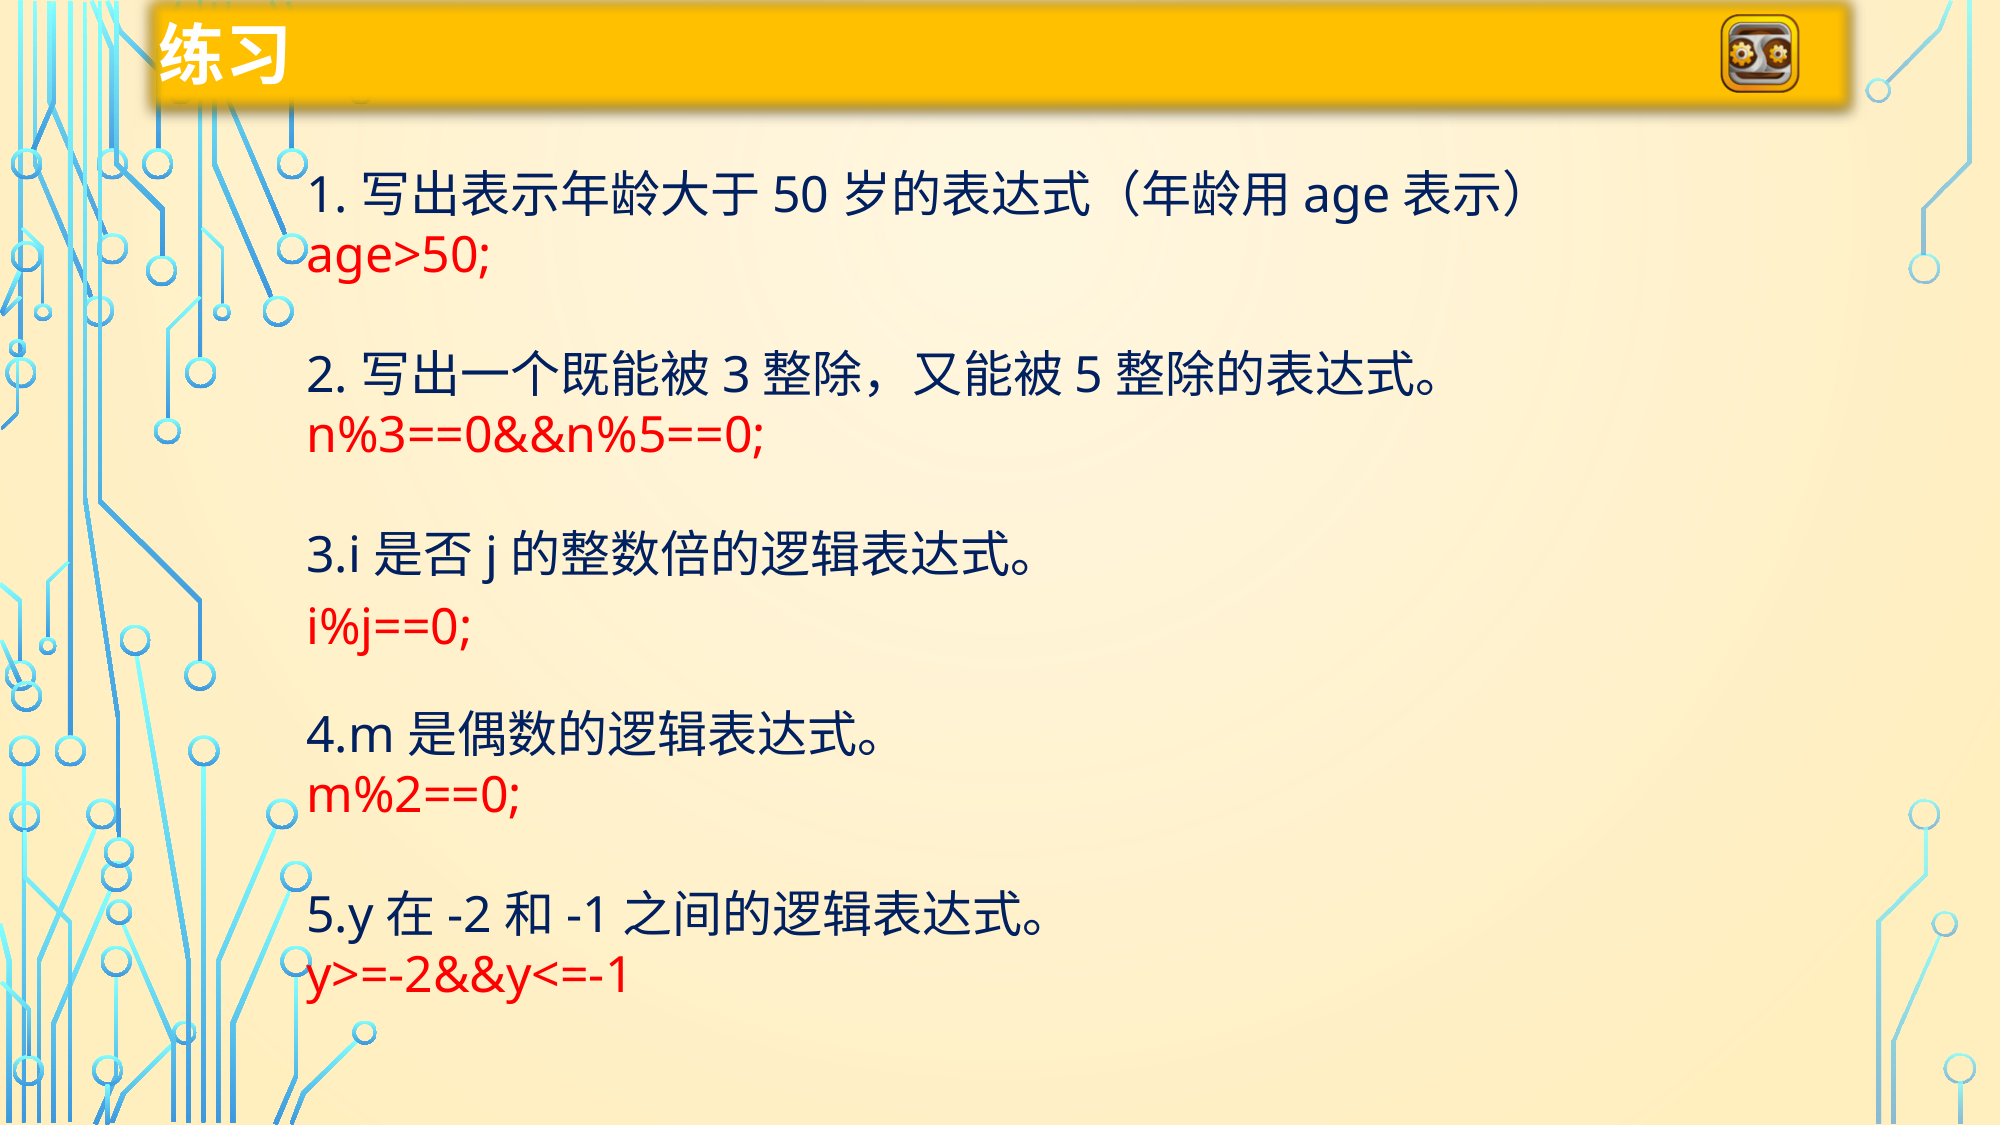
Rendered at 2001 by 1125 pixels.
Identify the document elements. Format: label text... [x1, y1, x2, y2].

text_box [102, 151, 114, 155]
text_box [47, 23, 52, 55]
text_box [33, 1, 37, 29]
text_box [143, 0, 1857, 115]
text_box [102, 19, 109, 35]
text_box i%j==0; [291, 587, 512, 707]
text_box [102, 949, 115, 953]
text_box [19, 32, 23, 79]
text_box [19, 1, 23, 32]
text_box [26, 234, 42, 245]
text_box [105, 0, 113, 8]
text_box [47, 1, 52, 23]
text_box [85, 912, 104, 944]
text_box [3, 590, 23, 600]
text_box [2, 942, 12, 969]
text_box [33, 29, 37, 69]
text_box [102, 236, 126, 240]
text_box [22, 805, 26, 828]
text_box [11, 738, 38, 742]
text_box [22, 767, 26, 796]
text_box [90, 0, 98, 14]
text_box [64, 855, 87, 895]
text_box [21, 227, 31, 234]
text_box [107, 8, 114, 20]
text_box [98, 890, 112, 912]
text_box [114, 990, 118, 1010]
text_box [102, 299, 113, 303]
text_box [0, 582, 11, 590]
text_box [88, 801, 116, 806]
text_box [81, 828, 97, 855]
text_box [21, 663, 34, 667]
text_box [19, 360, 35, 364]
text_box [923, 479, 1074, 630]
text_box [114, 977, 118, 990]
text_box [156, 1047, 171, 1058]
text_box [87, 299, 97, 303]
text_box [0, 923, 7, 942]
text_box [117, 949, 130, 953]
text_box 1.写出表示年龄大于50岁的表达式（年龄用age表示） age>50; 2.写出一个既能被3整除，又能被5整除的表达式。 n%3==0&&n%5==0; 3.i是否j的整数倍的逻辑表达式。 4.m是偶数的逻辑表达式。 m%2==0; 5.y在-2和-1之间的逻辑表达式。 y>=-2&&y<=-1 [291, 155, 1663, 1011]
